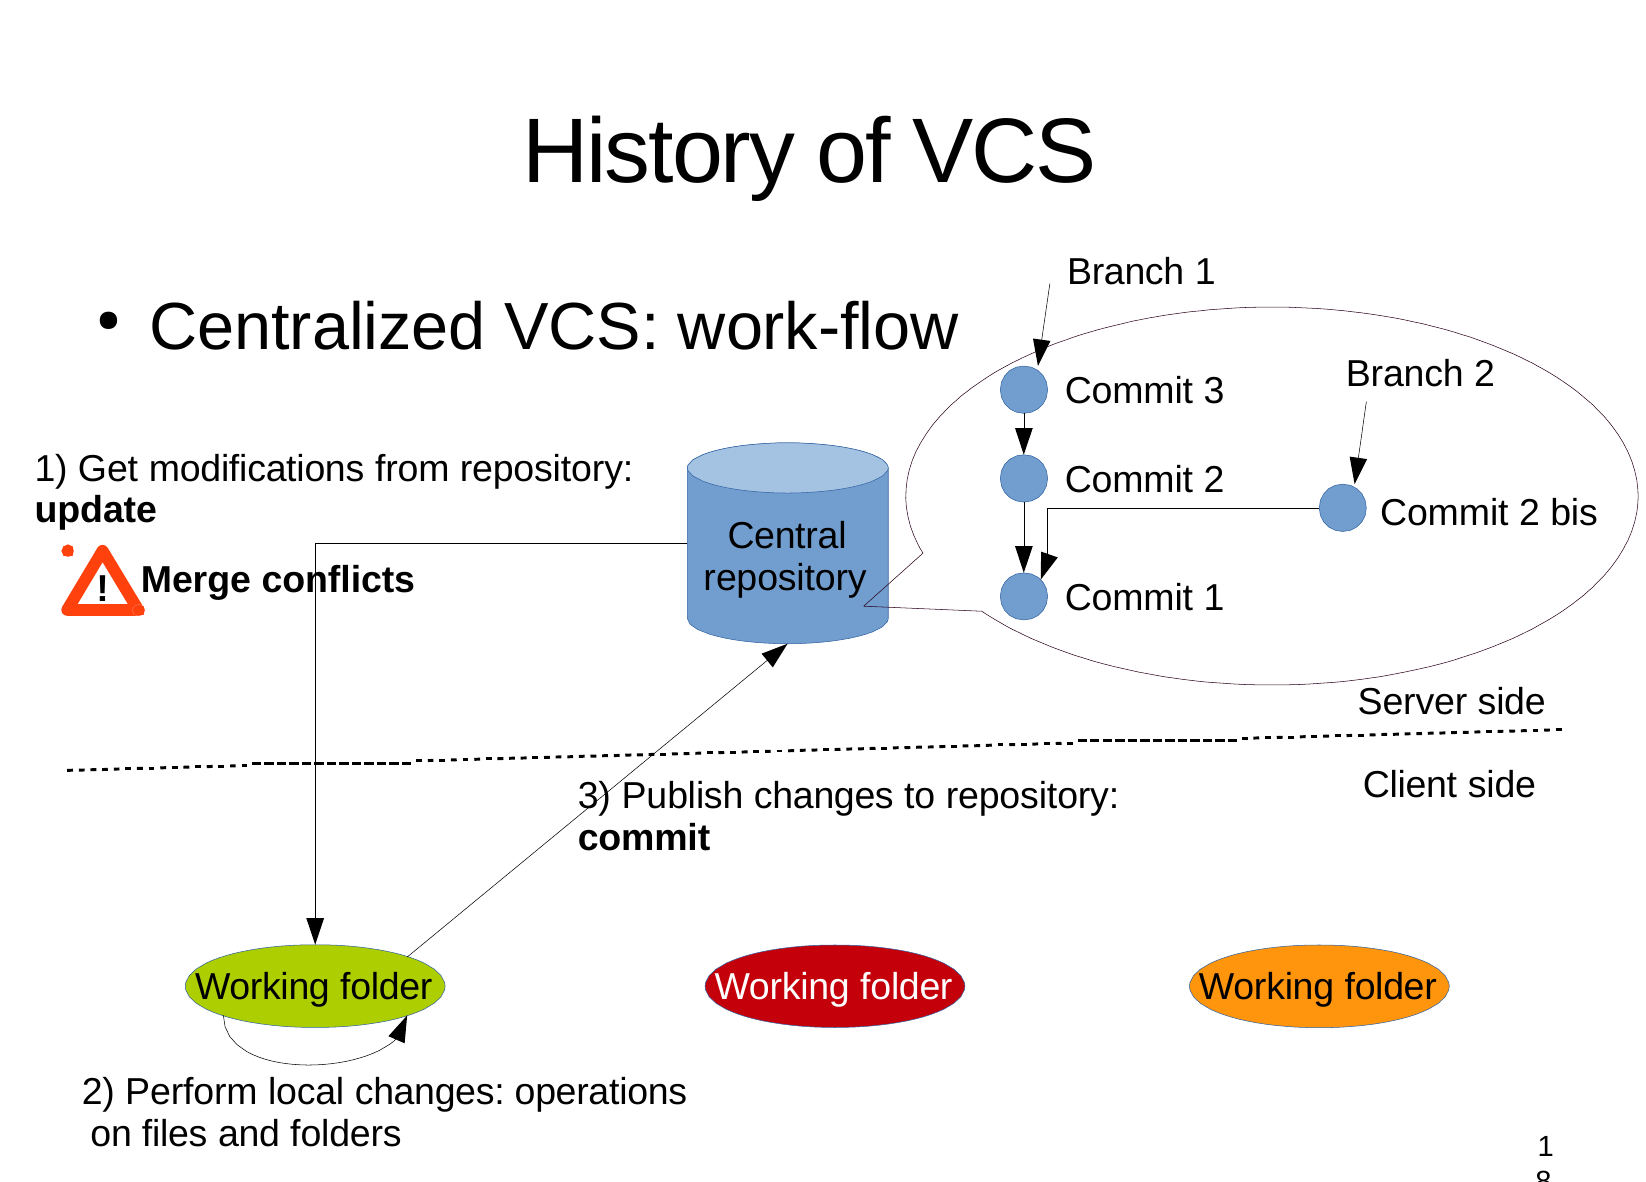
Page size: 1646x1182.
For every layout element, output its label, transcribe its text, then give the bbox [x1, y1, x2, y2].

text_box [1053, 314, 1639, 685]
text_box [1032, 283, 1368, 581]
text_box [61, 544, 145, 617]
text_box Client side [1360, 779, 1540, 805]
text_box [185, 944, 446, 1028]
text_box Commit 2 bis [1378, 488, 1601, 534]
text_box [223, 1015, 408, 1066]
text_box 3) Publish changes to repository: commit [1053, 779, 1125, 858]
text_box 18 [1535, 1126, 1569, 1182]
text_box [66, 729, 300, 771]
text_box 2) Perform local changes: operations on files and folders [79, 1070, 695, 1154]
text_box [306, 365, 1048, 945]
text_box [1189, 944, 1450, 1028]
text_box Server side [1355, 677, 1550, 722]
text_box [1053, 729, 1562, 771]
title History of VCS [519, 90, 1126, 206]
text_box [704, 954, 966, 1028]
text_box Branch 1 Centralized VCS: work-flow [92, 254, 1219, 363]
text_box Merge conflicts [149, 554, 300, 600]
text_box Branch 2 [1374, 348, 1498, 394]
text_box 1) Get modifications from repository: update [32, 446, 300, 531]
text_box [406, 954, 788, 958]
